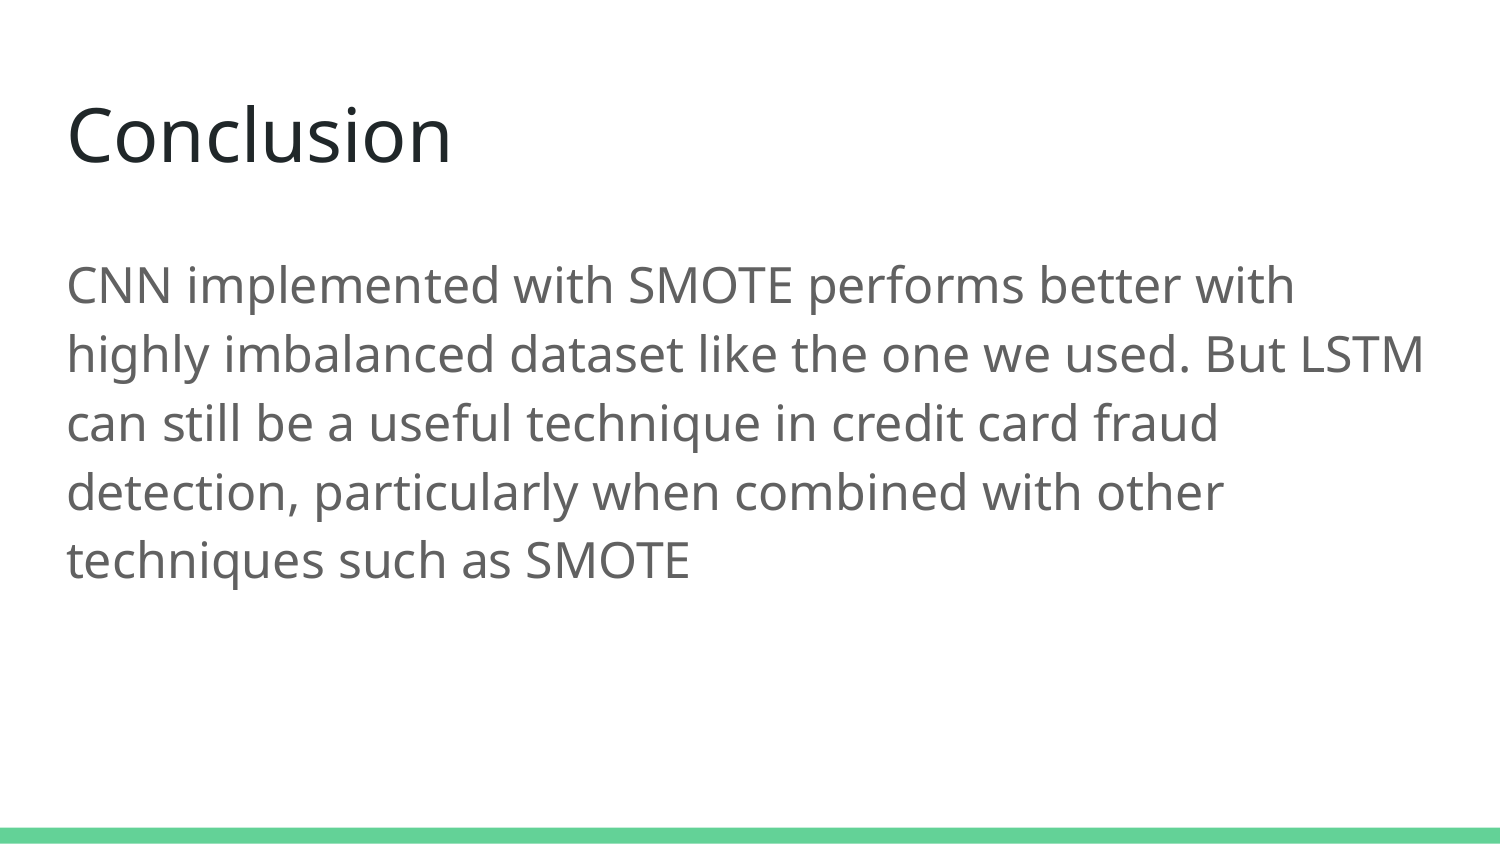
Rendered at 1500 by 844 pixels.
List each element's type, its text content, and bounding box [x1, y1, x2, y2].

title Conclusion [51, 72, 1449, 167]
list CNN implemented with SMOTE performs better with highly imbalanced dataset like the one we used. But LSTM can still be a useful technique in credit card fraud detection, particularly when combined with other techniques such as SMOTE [51, 229, 1449, 750]
